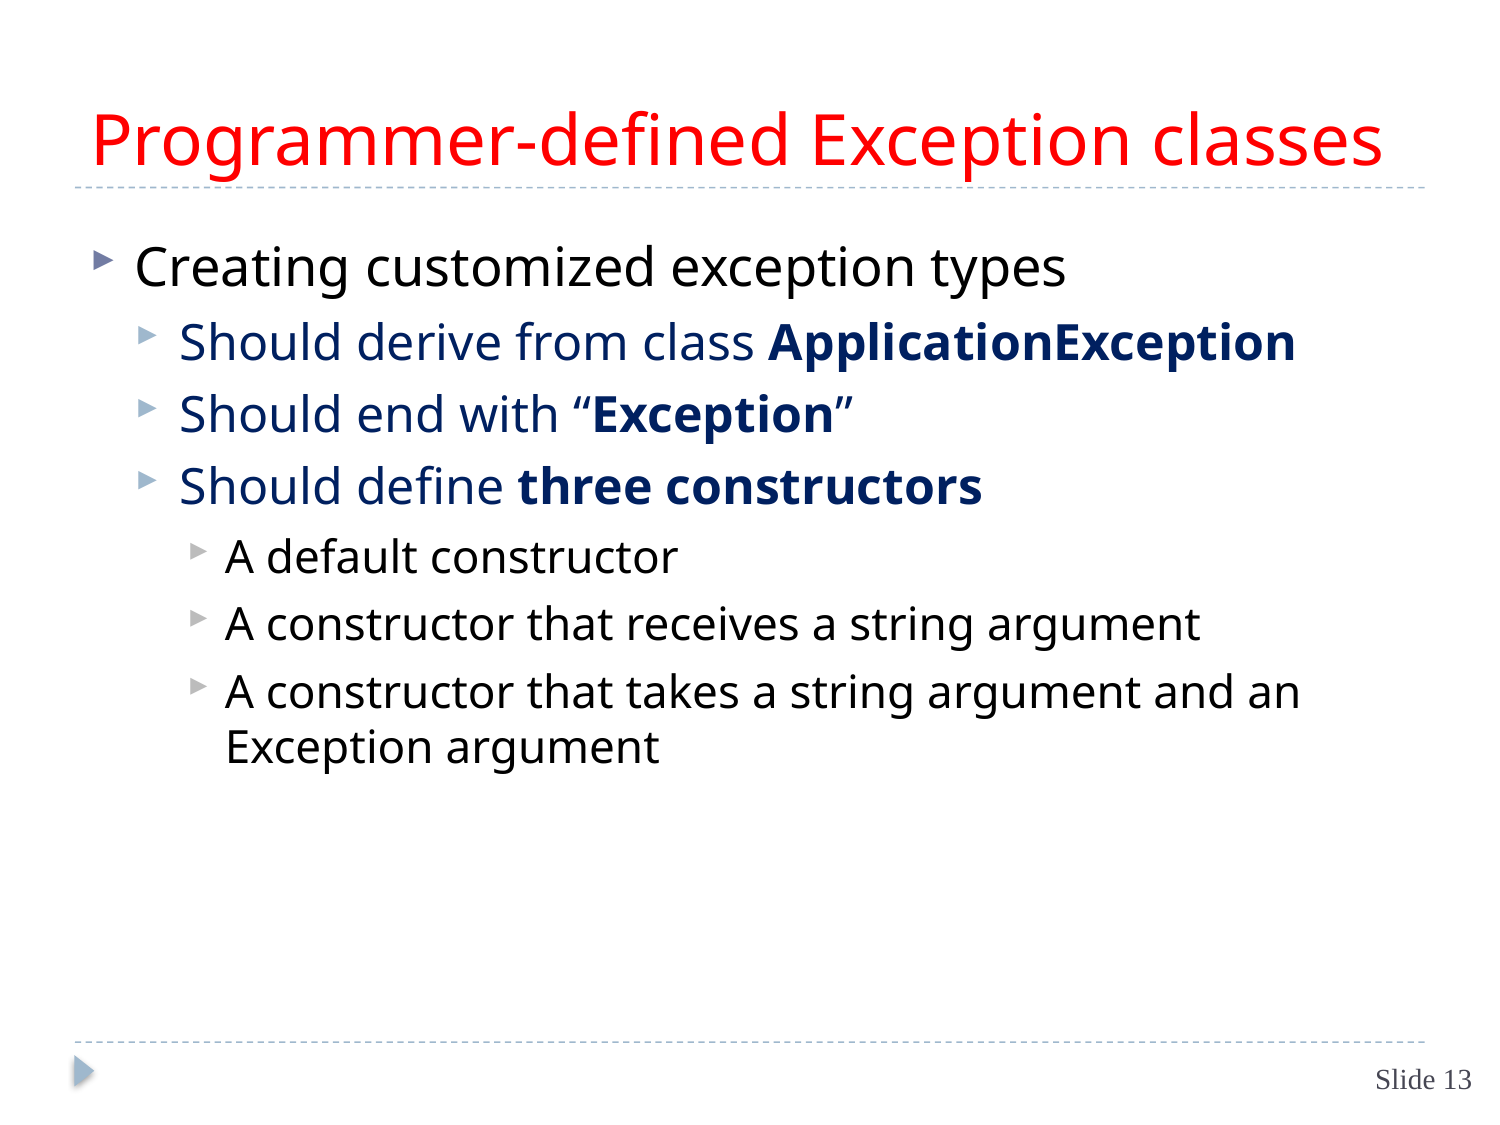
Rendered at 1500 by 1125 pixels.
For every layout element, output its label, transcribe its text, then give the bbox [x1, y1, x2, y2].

title Programmer-defined Exception classes [75, 24, 1463, 188]
slide_number Slide 13 [1325, 1052, 1488, 1113]
list Creating customized exception types Should derive from class ApplicationException Should end with “Exception” Should define three constructors A default constructor A constructor that receives a string argument A constructor that takes a string argument and an Exception argument [75, 224, 1463, 1050]
